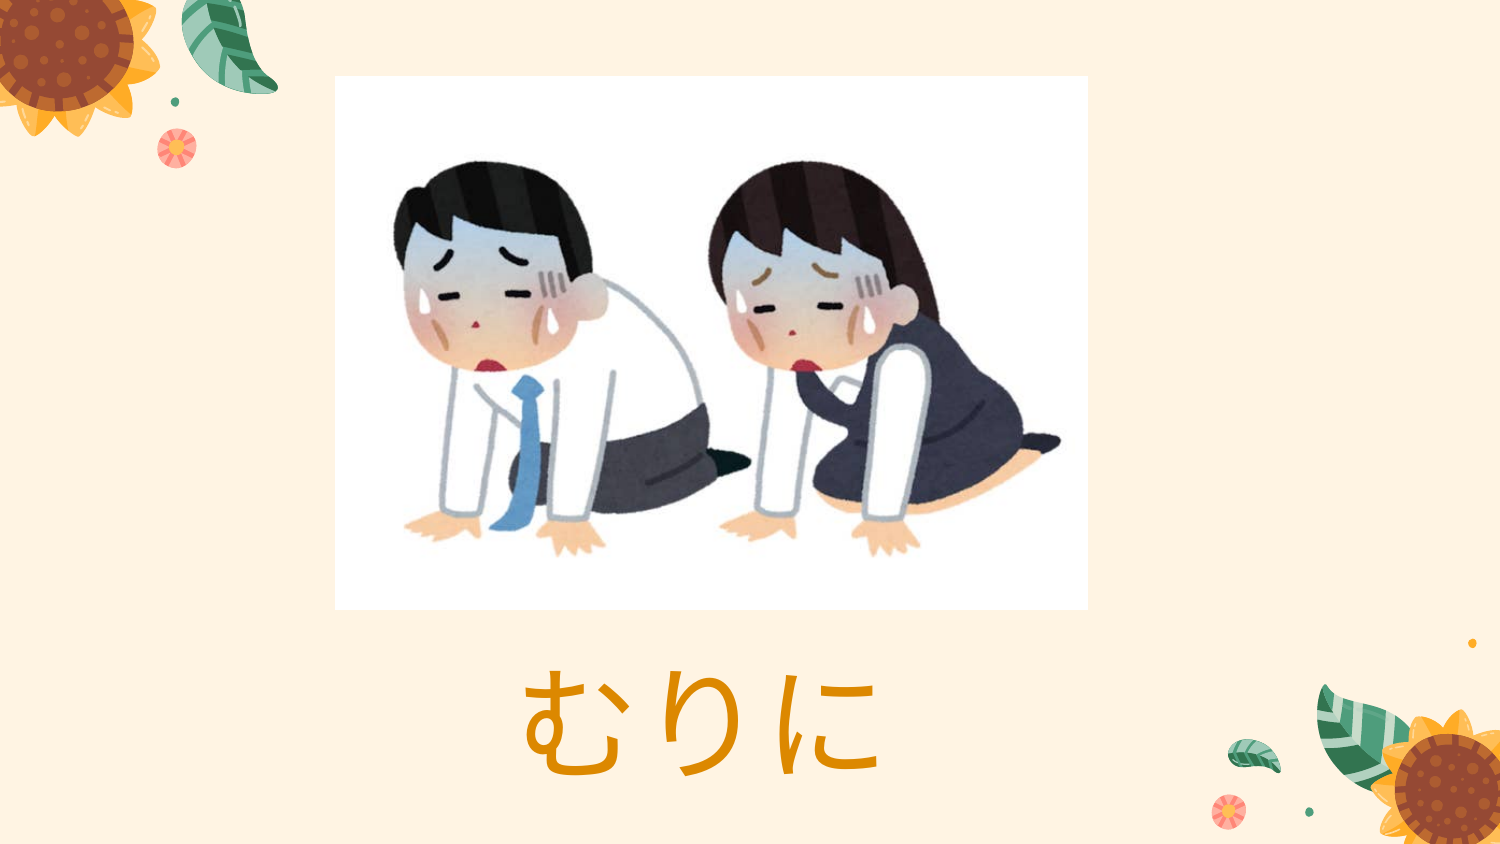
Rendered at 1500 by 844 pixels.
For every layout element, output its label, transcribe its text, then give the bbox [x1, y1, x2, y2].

picture [335, 75, 1088, 611]
text_box むりに [500, 638, 1182, 804]
